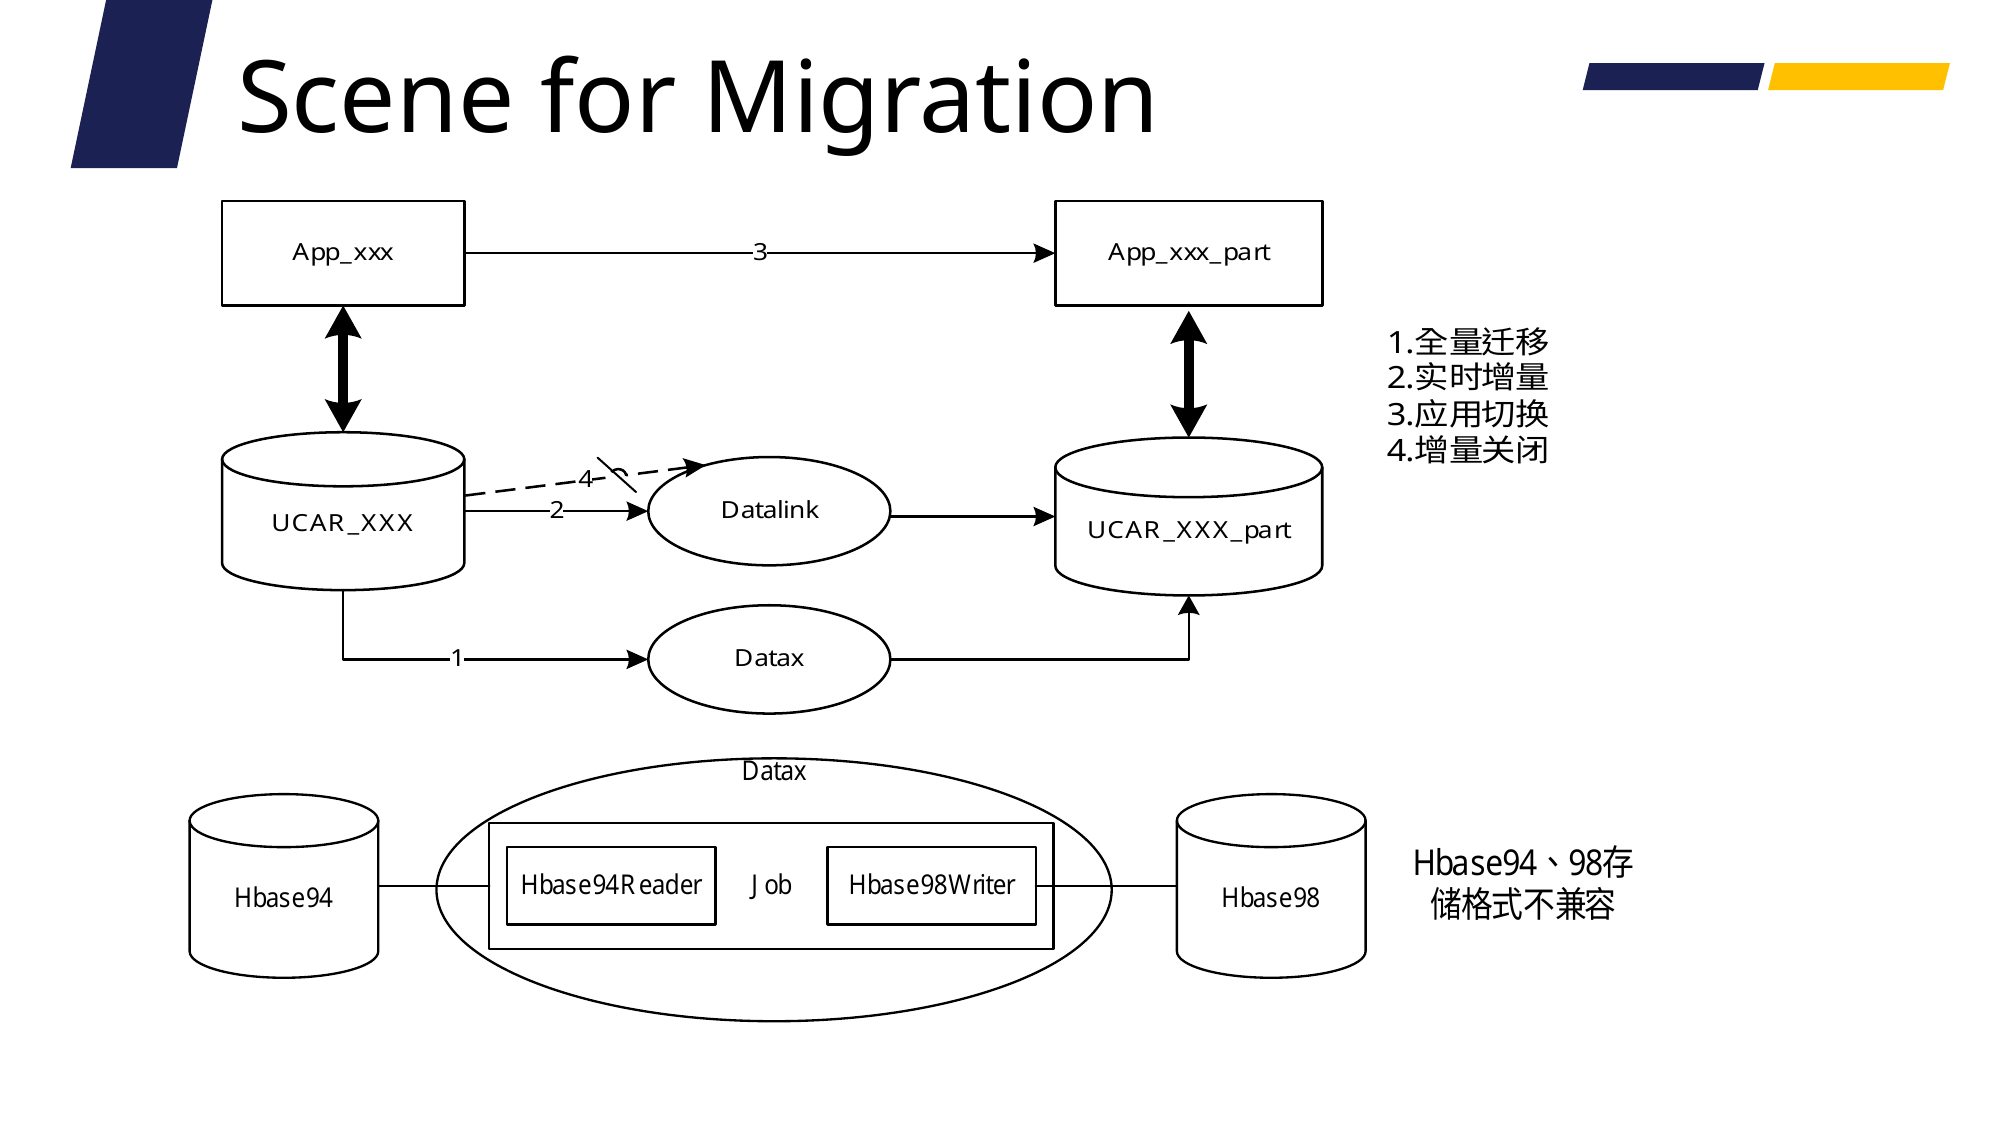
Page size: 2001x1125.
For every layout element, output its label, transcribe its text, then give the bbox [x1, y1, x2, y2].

text_box [1766, 60, 1952, 93]
text_box [68, 0, 215, 171]
picture [184, 739, 1650, 1024]
text_box Scene for Migration [217, 22, 1296, 163]
text_box [1580, 60, 1767, 93]
picture [216, 196, 1568, 717]
